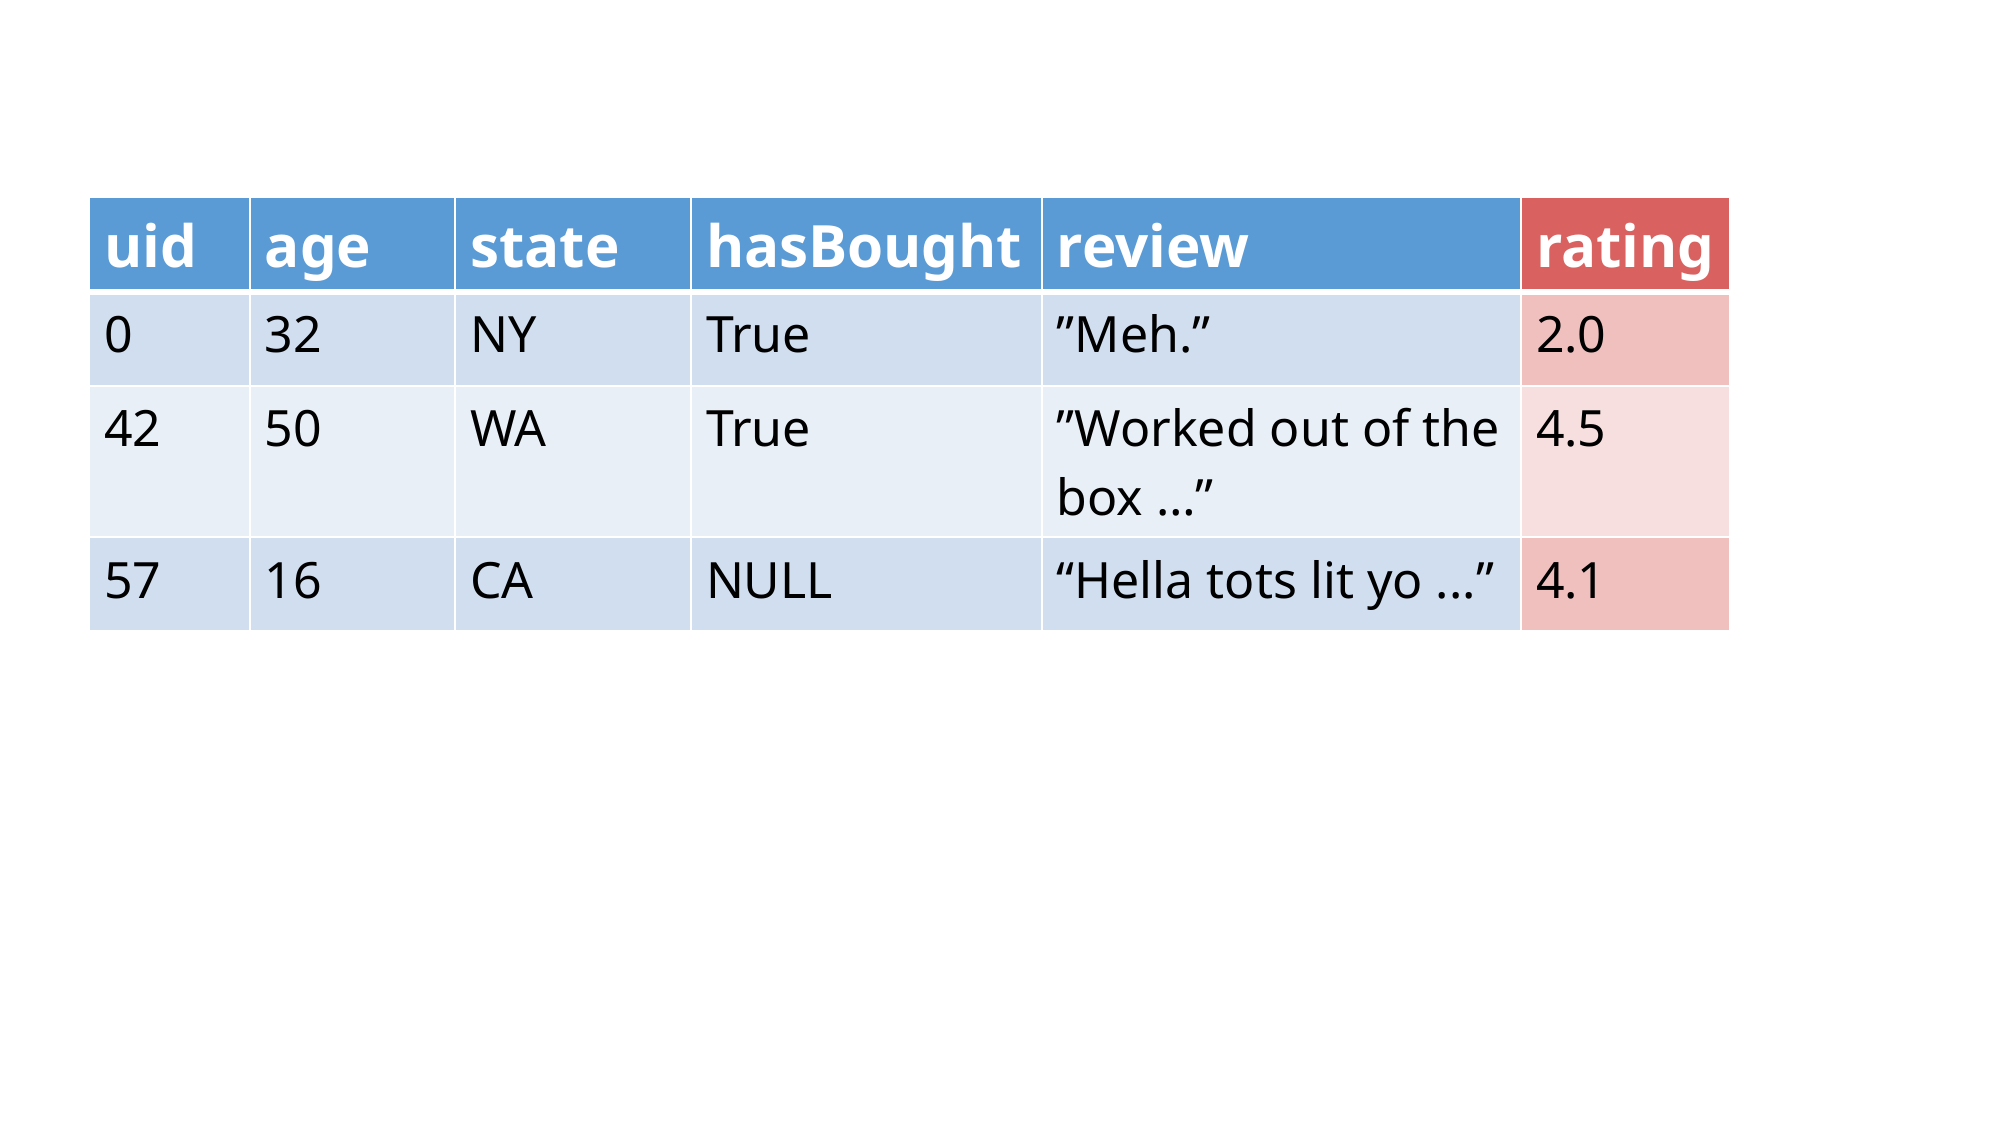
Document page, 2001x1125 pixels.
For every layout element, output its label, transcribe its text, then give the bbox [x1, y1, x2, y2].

table_header rating [1522, 198, 1729, 289]
table_cell ”Worked out of the box …” [1043, 387, 1520, 536]
table_cell 50 [251, 387, 454, 536]
table_header state [456, 198, 690, 289]
table_header hasBought [692, 198, 1041, 289]
table_cell 4.1 [1522, 538, 1729, 630]
table_header age [251, 198, 454, 289]
table_cell “Hella tots lit yo ...” [1043, 538, 1520, 630]
table_cell 4.5 [1522, 387, 1729, 536]
table_cell 32 [251, 295, 454, 385]
table_cell 16 [251, 538, 454, 630]
table_cell ”Meh.” [1043, 295, 1520, 385]
table_cell True [692, 295, 1041, 385]
table_cell NY [456, 295, 690, 385]
table_header review [1043, 198, 1520, 289]
table_header uid [90, 198, 249, 289]
table_cell True [692, 387, 1041, 536]
table_cell WA [456, 387, 690, 536]
table_cell CA [456, 538, 690, 630]
table_cell 42 [90, 387, 249, 536]
table_cell NULL [692, 538, 1041, 630]
table_cell 0 [90, 295, 249, 385]
table_cell 57 [90, 538, 249, 630]
table_cell 2.0 [1522, 295, 1729, 385]
